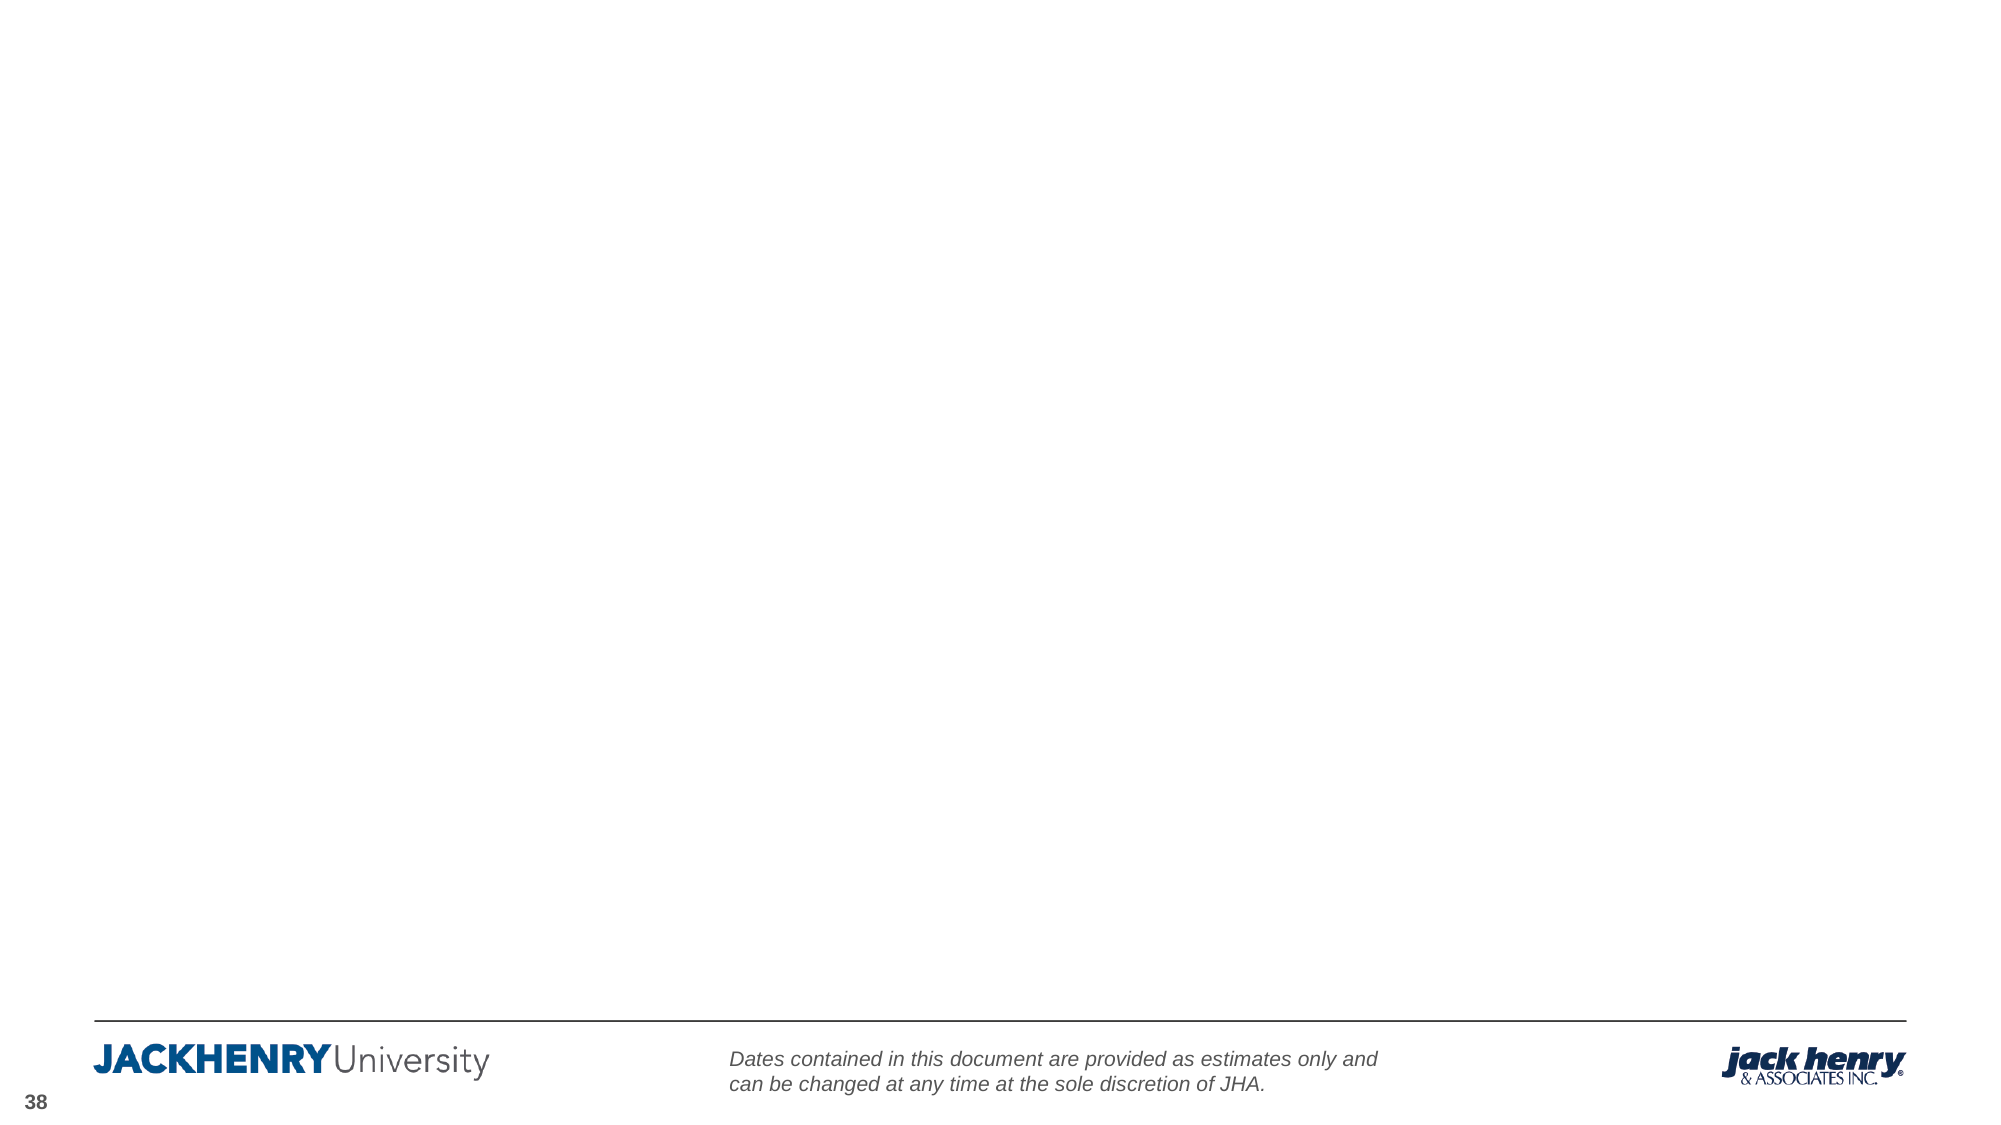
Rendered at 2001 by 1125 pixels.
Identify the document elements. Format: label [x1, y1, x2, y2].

picture [0, 1010, 2000, 1125]
